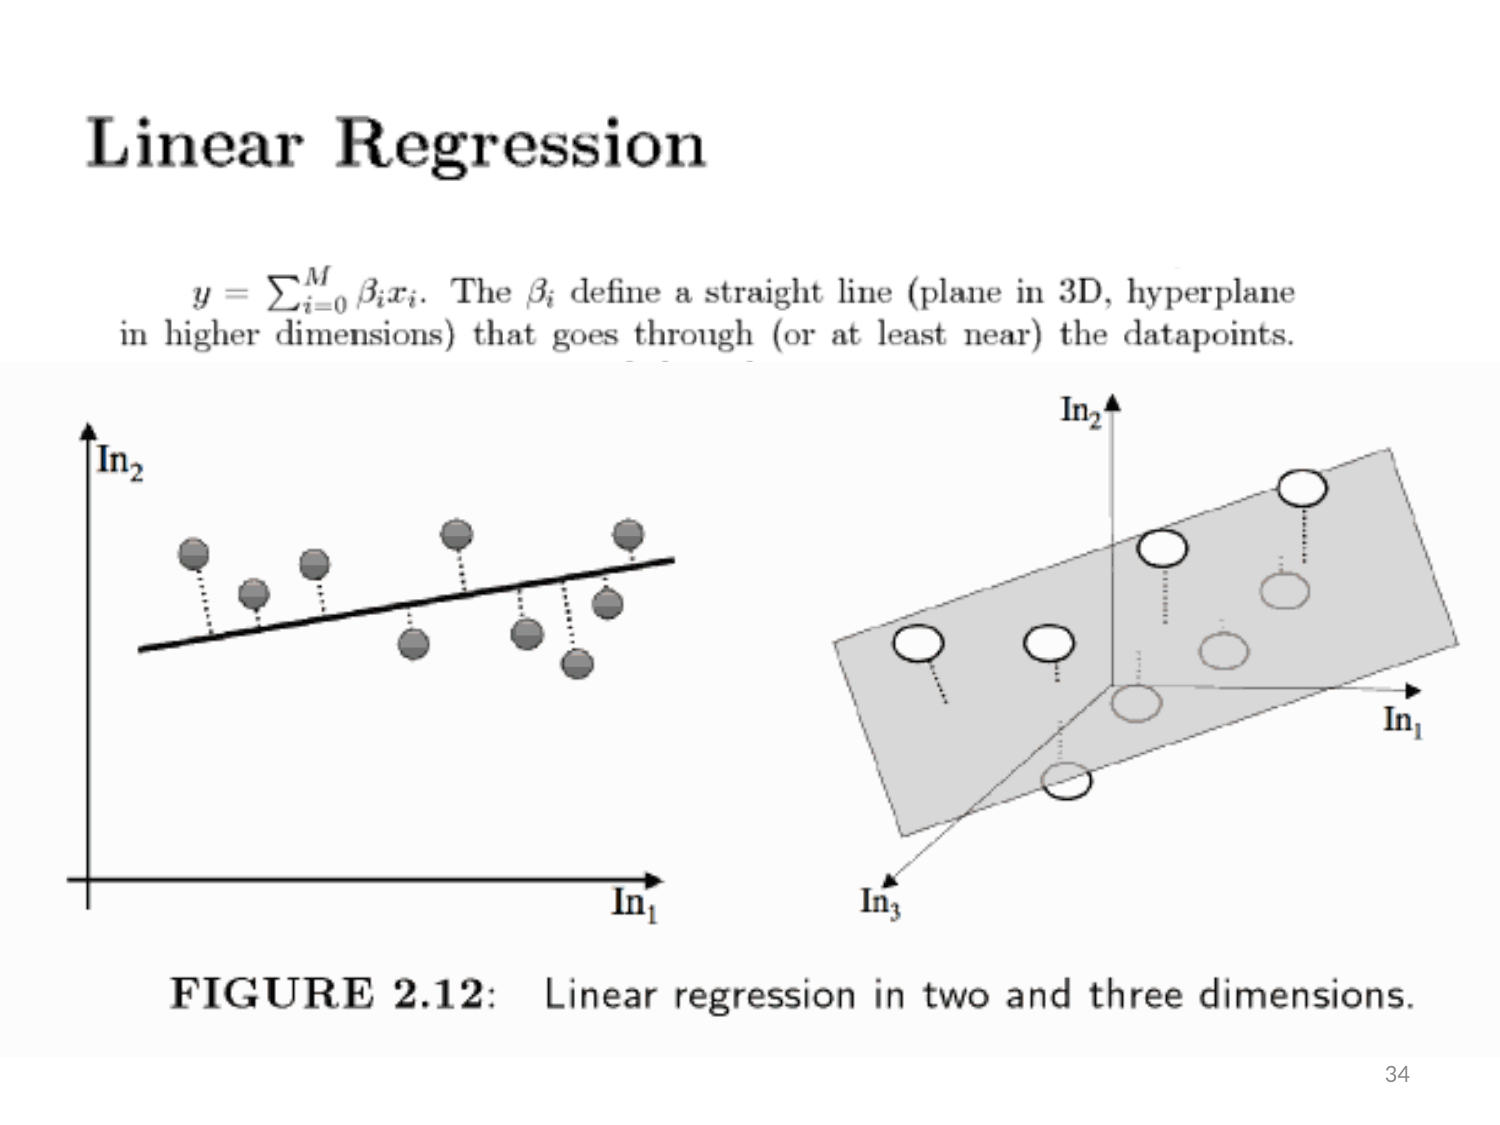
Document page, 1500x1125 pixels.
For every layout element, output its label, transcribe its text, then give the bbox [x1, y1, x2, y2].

slide_number 34 [1074, 1065, 1425, 1103]
picture [0, 262, 1500, 1057]
picture [63, 73, 753, 204]
